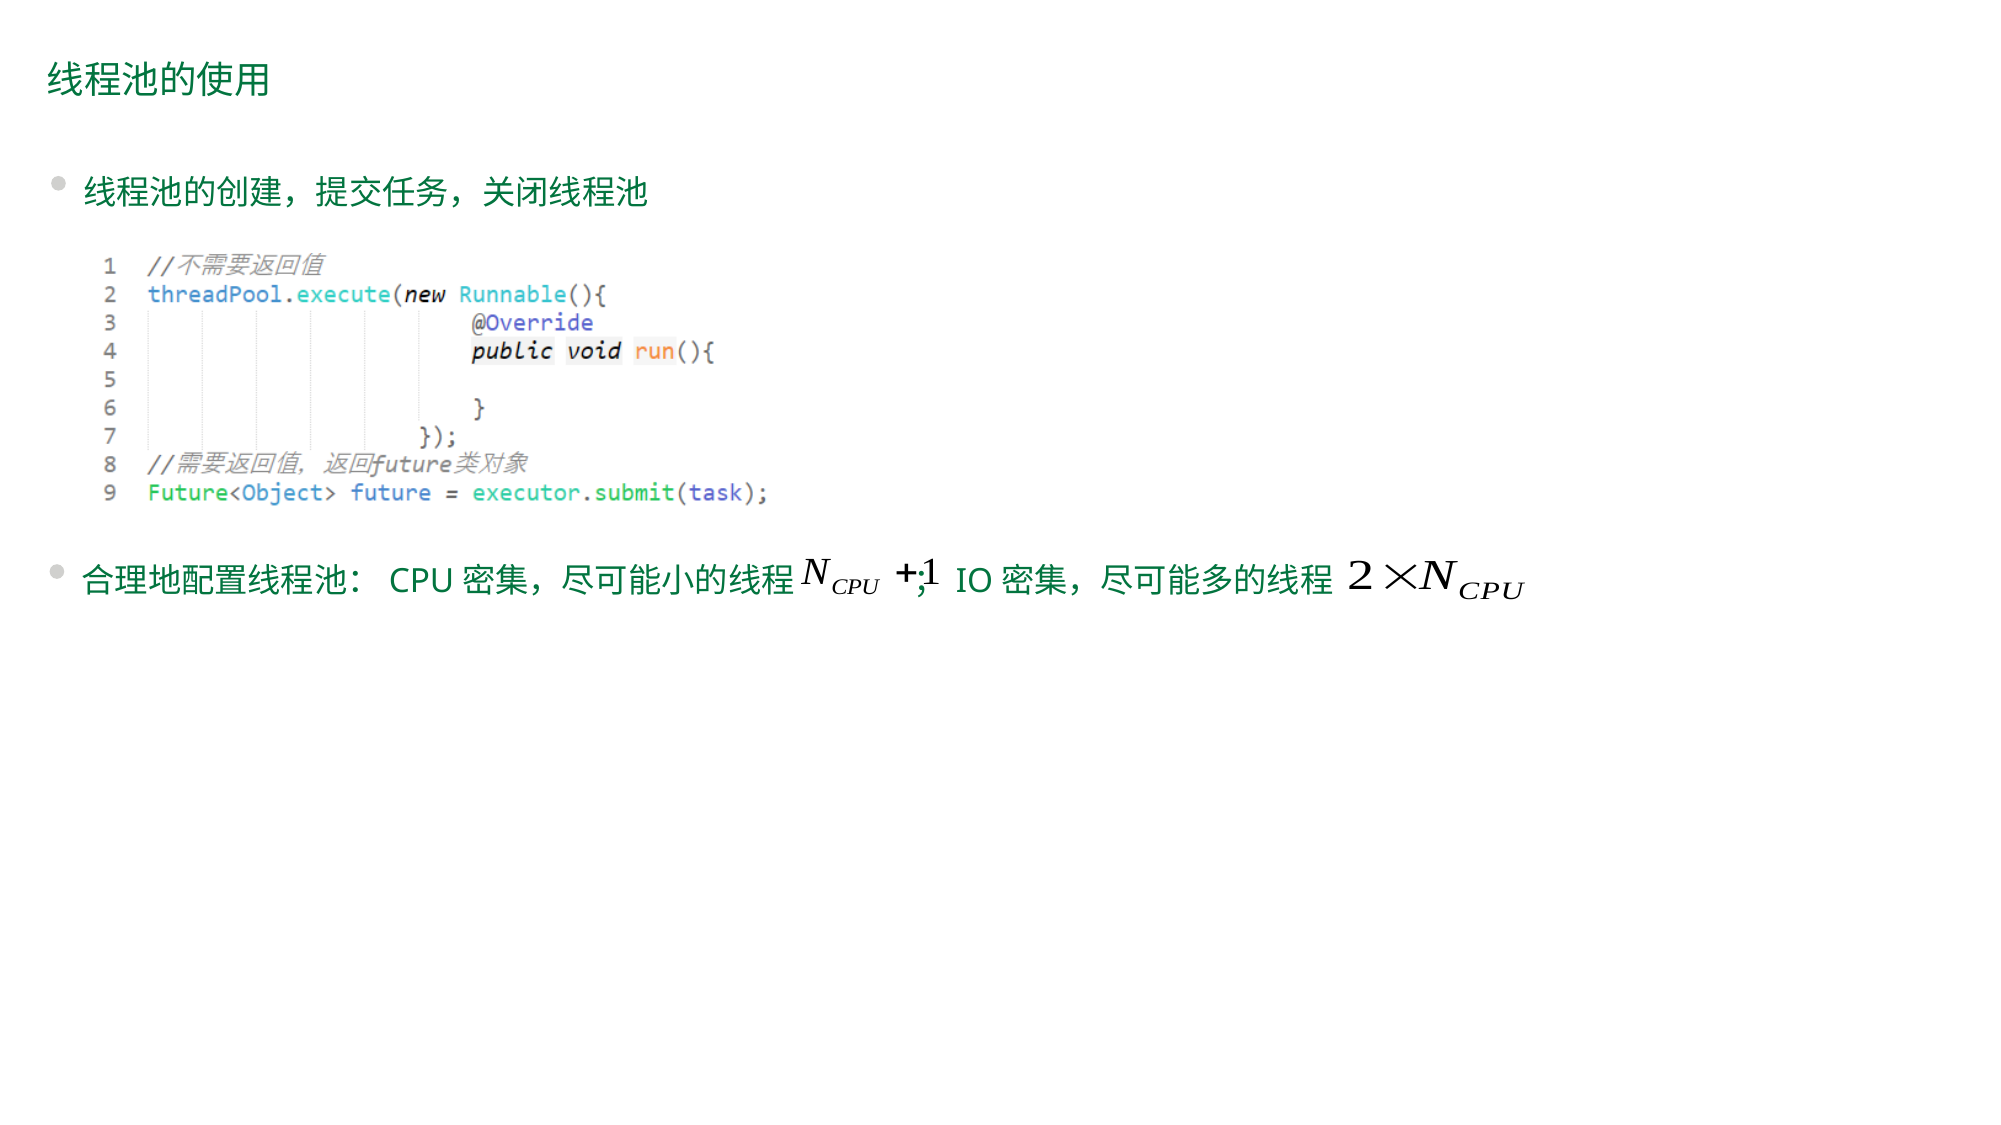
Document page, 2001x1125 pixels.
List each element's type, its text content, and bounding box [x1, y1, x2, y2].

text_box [50, 531, 1930, 668]
text_box 线程池的使用 [31, 48, 719, 153]
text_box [52, 143, 1932, 279]
picture [64, 253, 1715, 508]
